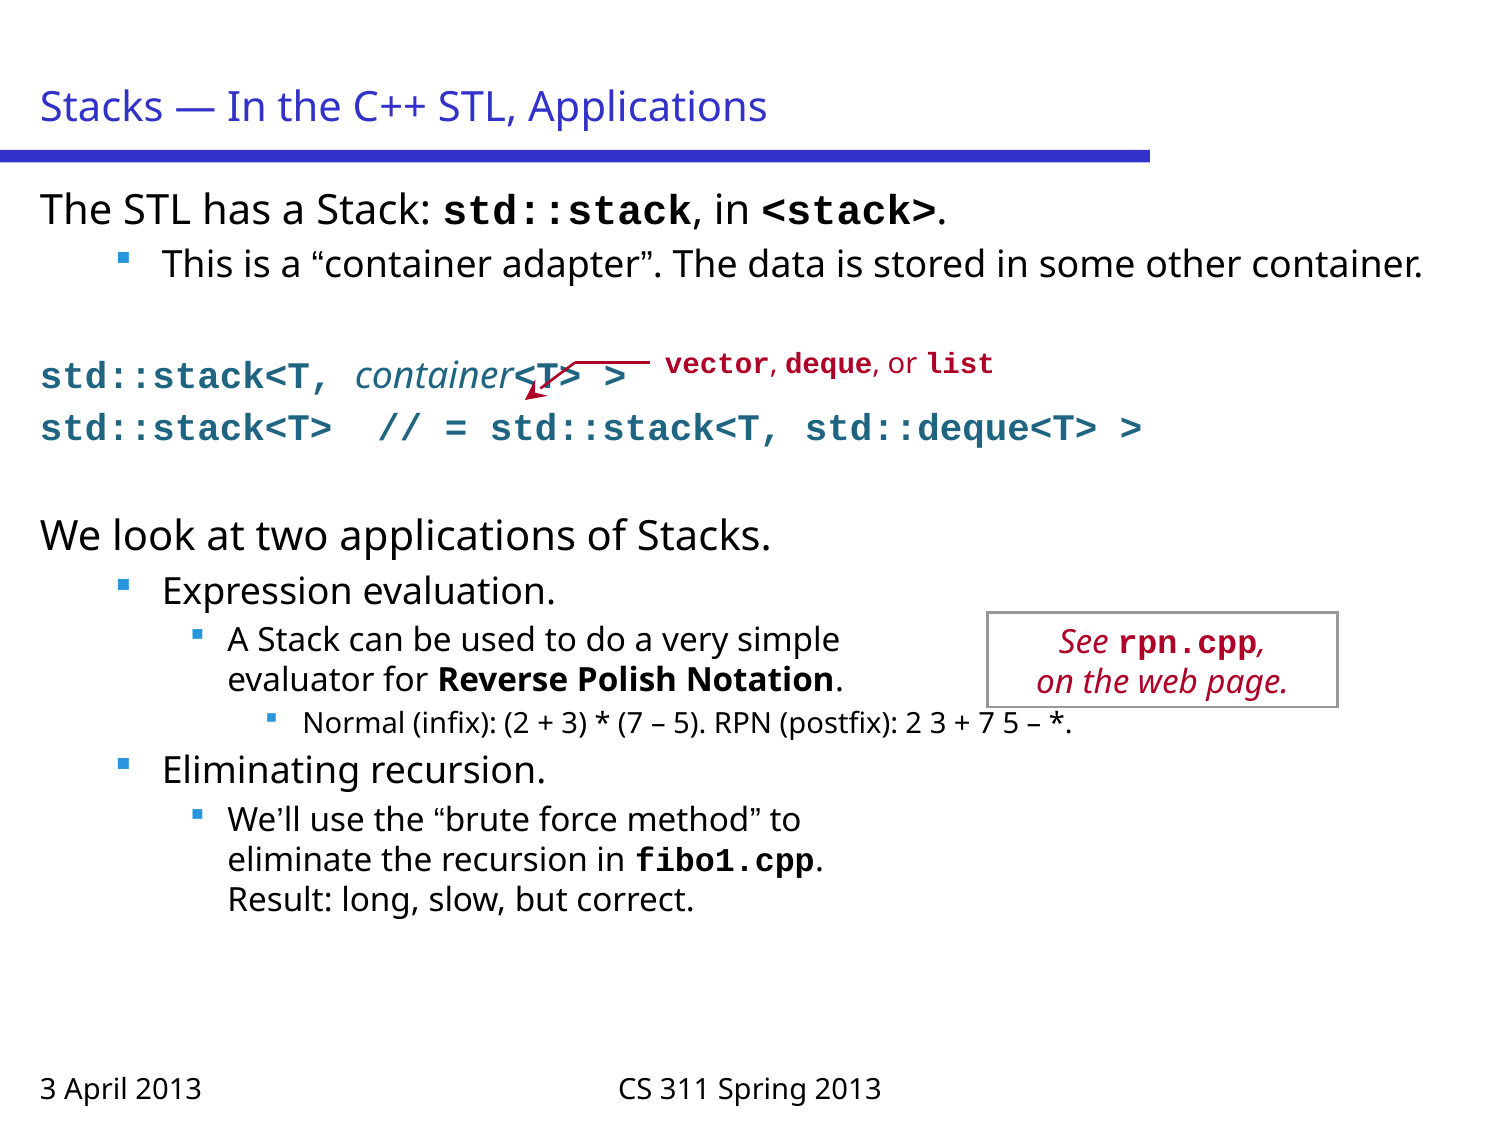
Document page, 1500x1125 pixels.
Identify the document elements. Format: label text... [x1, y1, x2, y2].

list The STL has a Stack: std::stack, in <stack>. This is a “container adapter”. The data is stored in some other container. std::stack<T, container<T> > std::stack<T> // = std::stack<T, std::deque<T> > We look at two applications of Stacks. Expression evaluation. A Stack can be used to do a very simple evaluator for Reverse Polish Notation. Normal (infix): (2 + 3) * (7 – 5). RPN (postfix): 2 3 + 7 5 – *. Eliminating recursion. We’ll use the “brute force method” to eliminate the recursion in fibo1.cpp. Result: long, slow, but correct. [24, 174, 1475, 1050]
text_box See rpn.cpp, on the web page. [987, 612, 1338, 708]
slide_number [24, 1062, 375, 1113]
text_box vector, deque, or list [649, 337, 1025, 388]
footer CS 311 Spring 2013 [387, 1062, 1113, 1113]
title Stacks — In the C++ STL, Applications [24, 24, 1475, 138]
text_box [525, 379, 548, 400]
